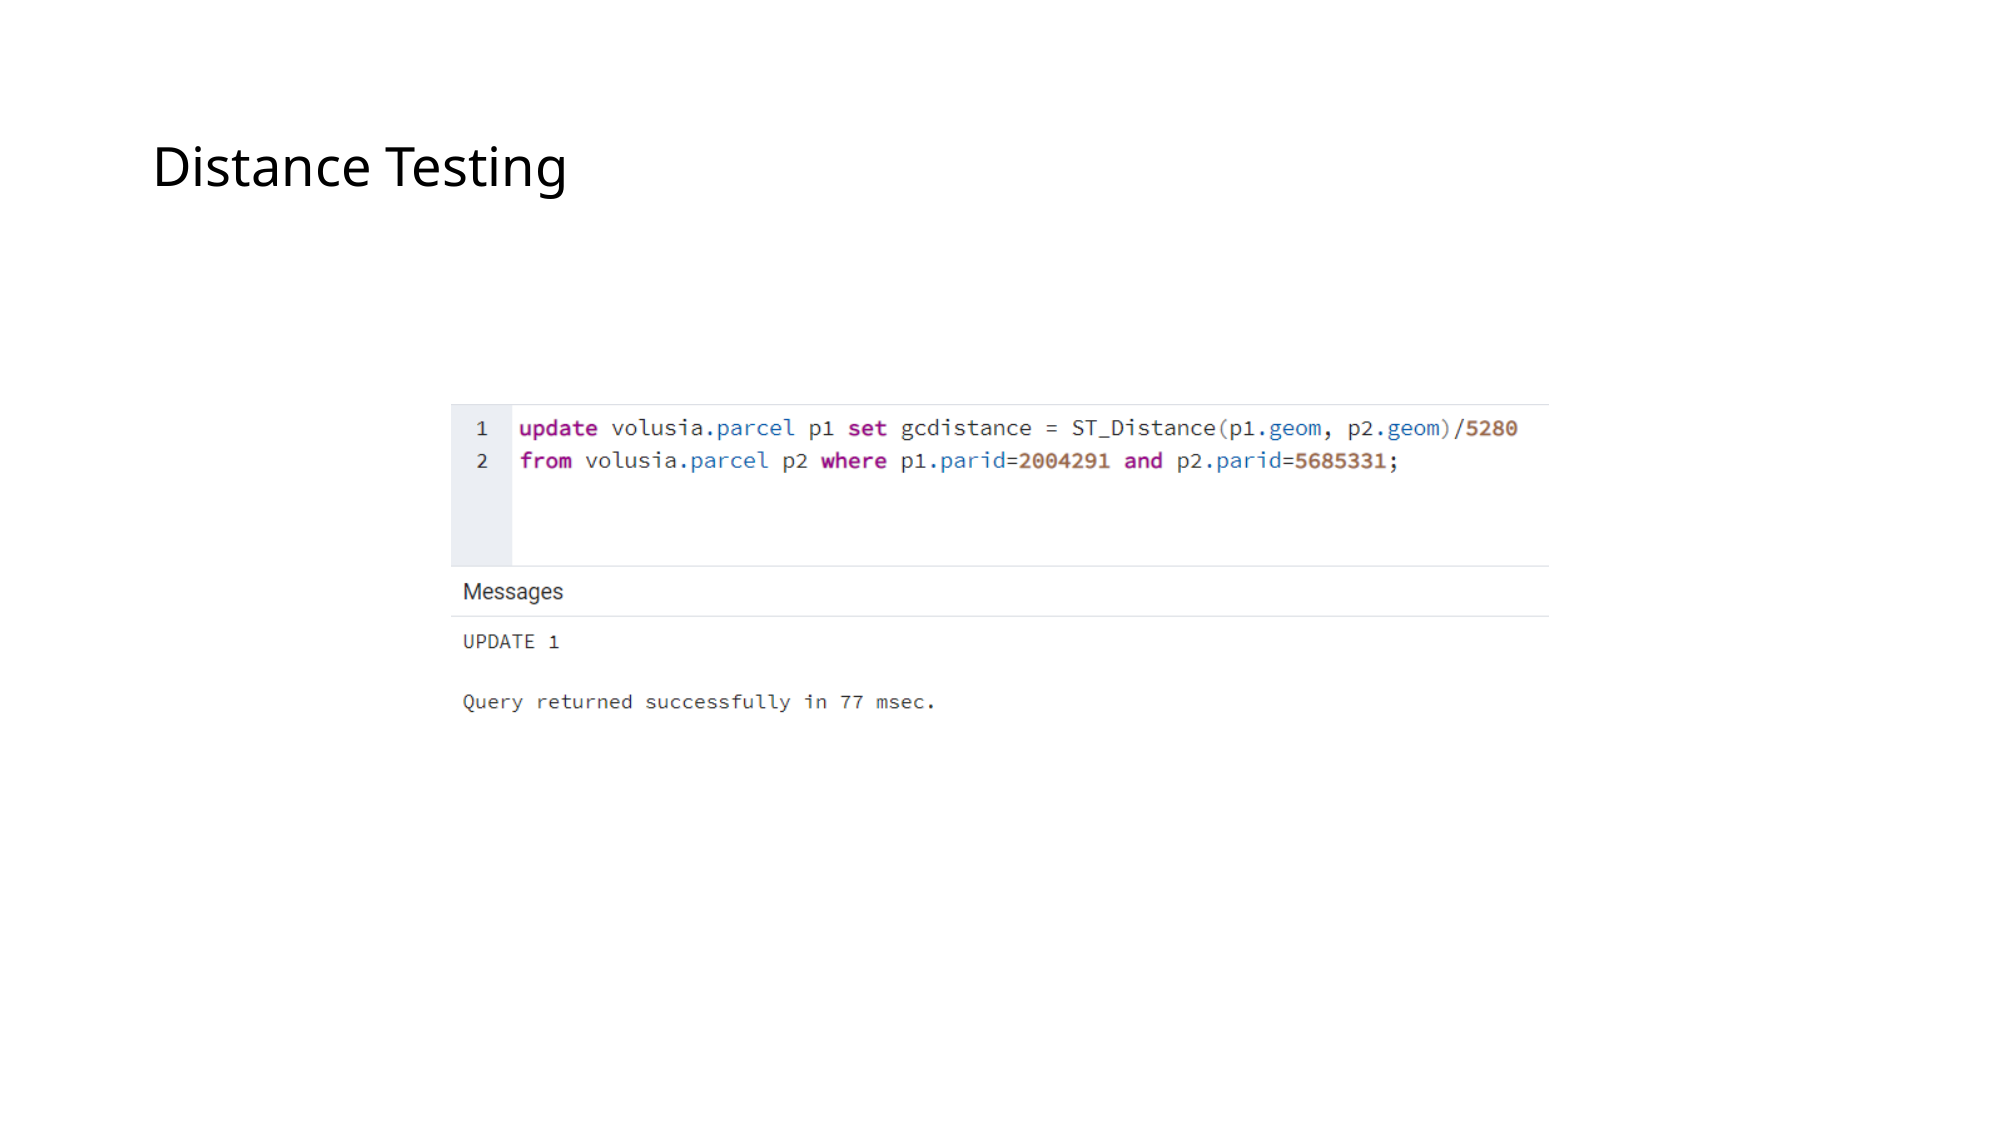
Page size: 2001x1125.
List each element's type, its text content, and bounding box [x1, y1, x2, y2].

title Distance Testing [137, 59, 1863, 278]
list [451, 404, 1549, 721]
